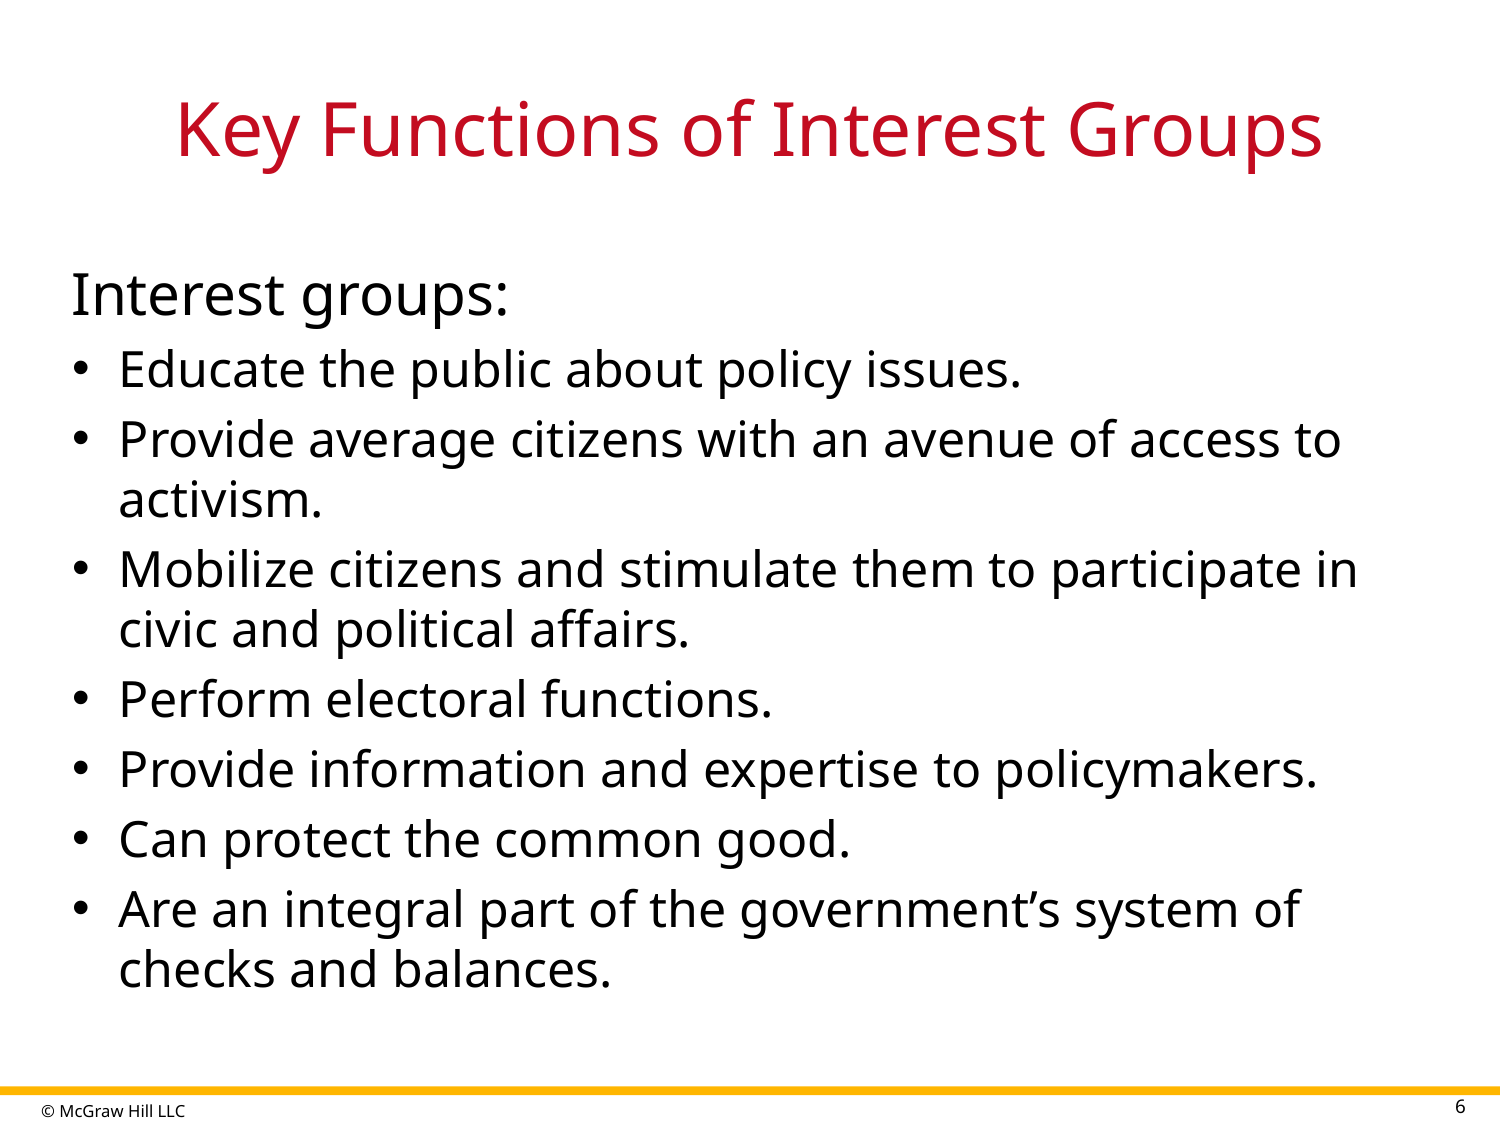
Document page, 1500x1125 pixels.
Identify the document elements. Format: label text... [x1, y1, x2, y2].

list Interest groups: Educate the public about policy issues. Provide average citizens with an avenue of access to activism. Mobilize citizens and stimulate them to participate in civic and political affairs. Perform electoral functions. Provide information and expertise to policymakers. Can protect the common good. Are an integral part of the government’s system of checks and balances. [56, 249, 1444, 1038]
title Key Functions of Interest Groups [54, 30, 1446, 222]
slide_number 6 [1415, 1094, 1474, 1122]
